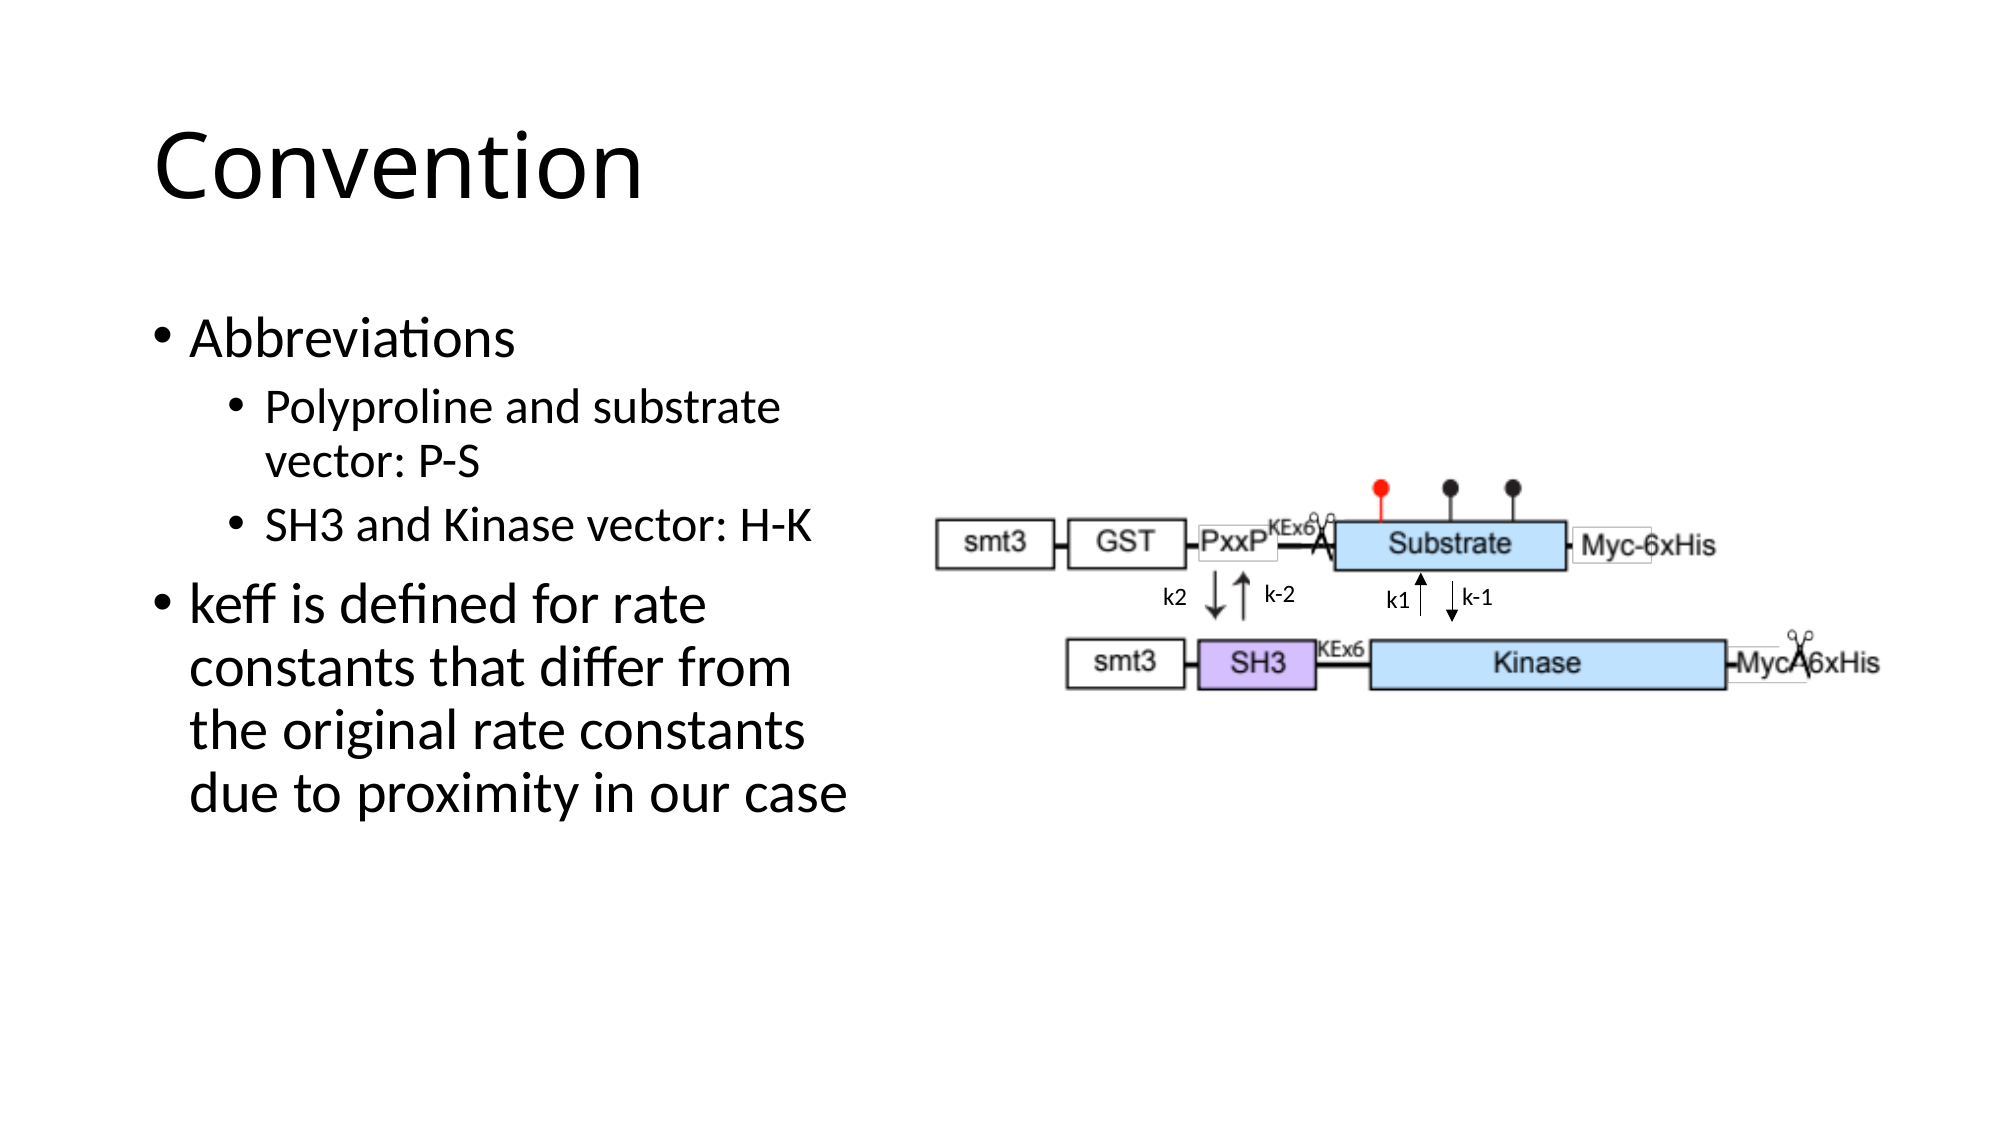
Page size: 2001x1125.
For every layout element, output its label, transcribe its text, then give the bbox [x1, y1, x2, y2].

title Convention [137, 59, 1863, 278]
list Abbreviations Polyproline and substrate vector: P-S SH3 and Kinase vector: H-K keff is defined for rate constants that differ from the original rate constants due to proximity in our case [137, 299, 894, 1014]
picture [917, 451, 1888, 711]
